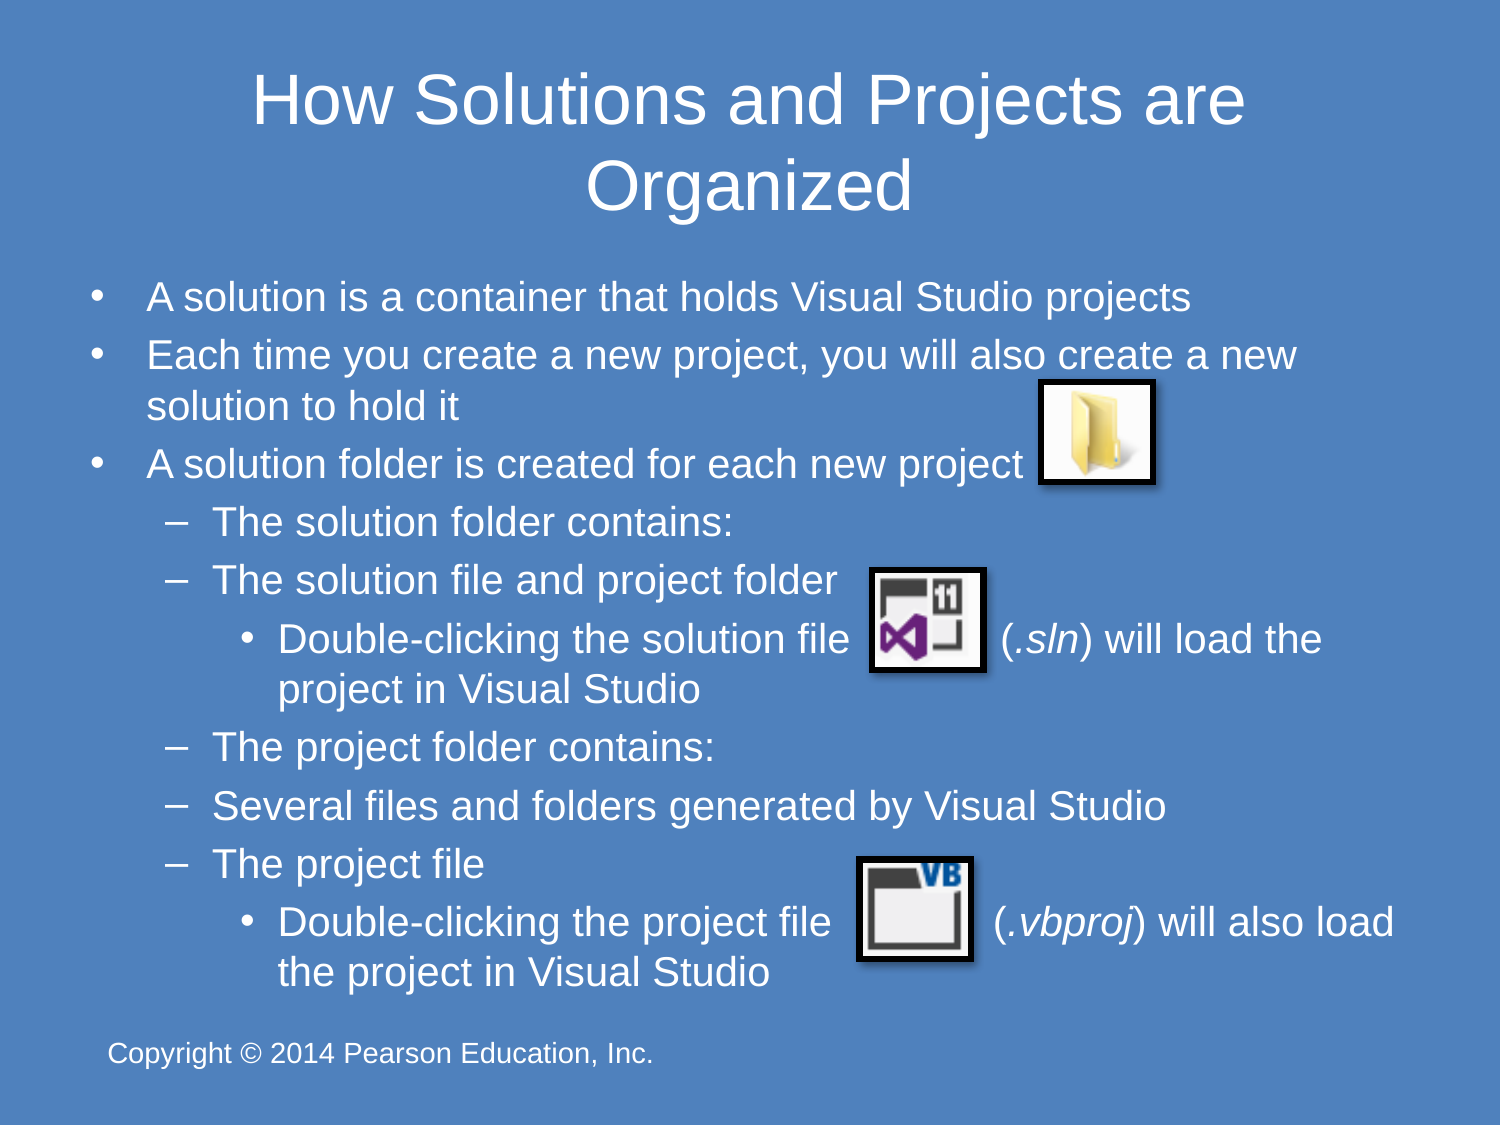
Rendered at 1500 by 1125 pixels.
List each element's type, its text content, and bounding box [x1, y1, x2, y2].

picture [862, 862, 969, 957]
title How Solutions and Projects are Organized [75, 45, 1425, 233]
list A solution is a container that holds Visual Studio projects Each time you create a new project, you will also create a new solution to hold it A solution folder is created for each new project The solution folder contains: The solution file and project folder Double-clicking the solution file (.sln) will load the project in Visual Studio The project folder contains: Several files and folders generated by Visual Studio The project file Double-clicking the project file (.vbproj) will also load the project in Visual Studio [75, 262, 1425, 1005]
picture [874, 572, 981, 668]
picture [1043, 384, 1150, 479]
